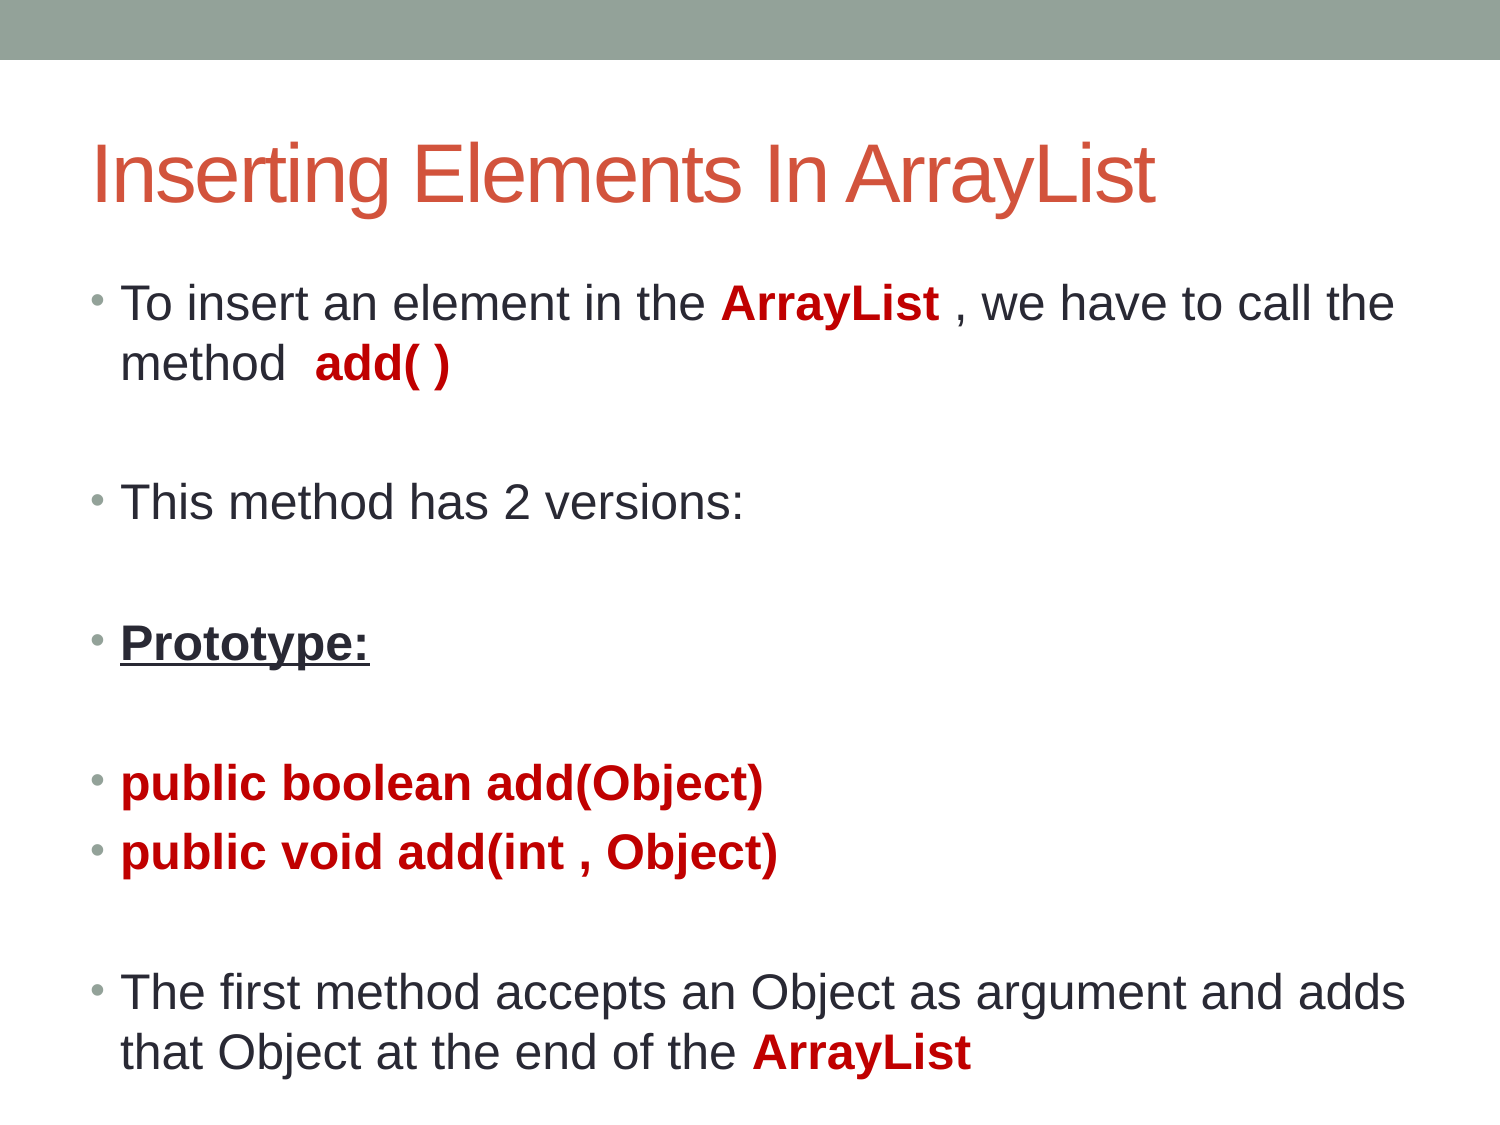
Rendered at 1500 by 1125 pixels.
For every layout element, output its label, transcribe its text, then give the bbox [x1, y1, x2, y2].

title Inserting Elements In ArrayList [75, 87, 1425, 250]
list To insert an element in the ArrayList , we have to call the method add( ) This method has 2 versions: Prototype: public boolean add(Object) public void add(int , Object) The first method accepts an Object as argument and adds that Object at the end of the ArrayList [75, 262, 1425, 1125]
